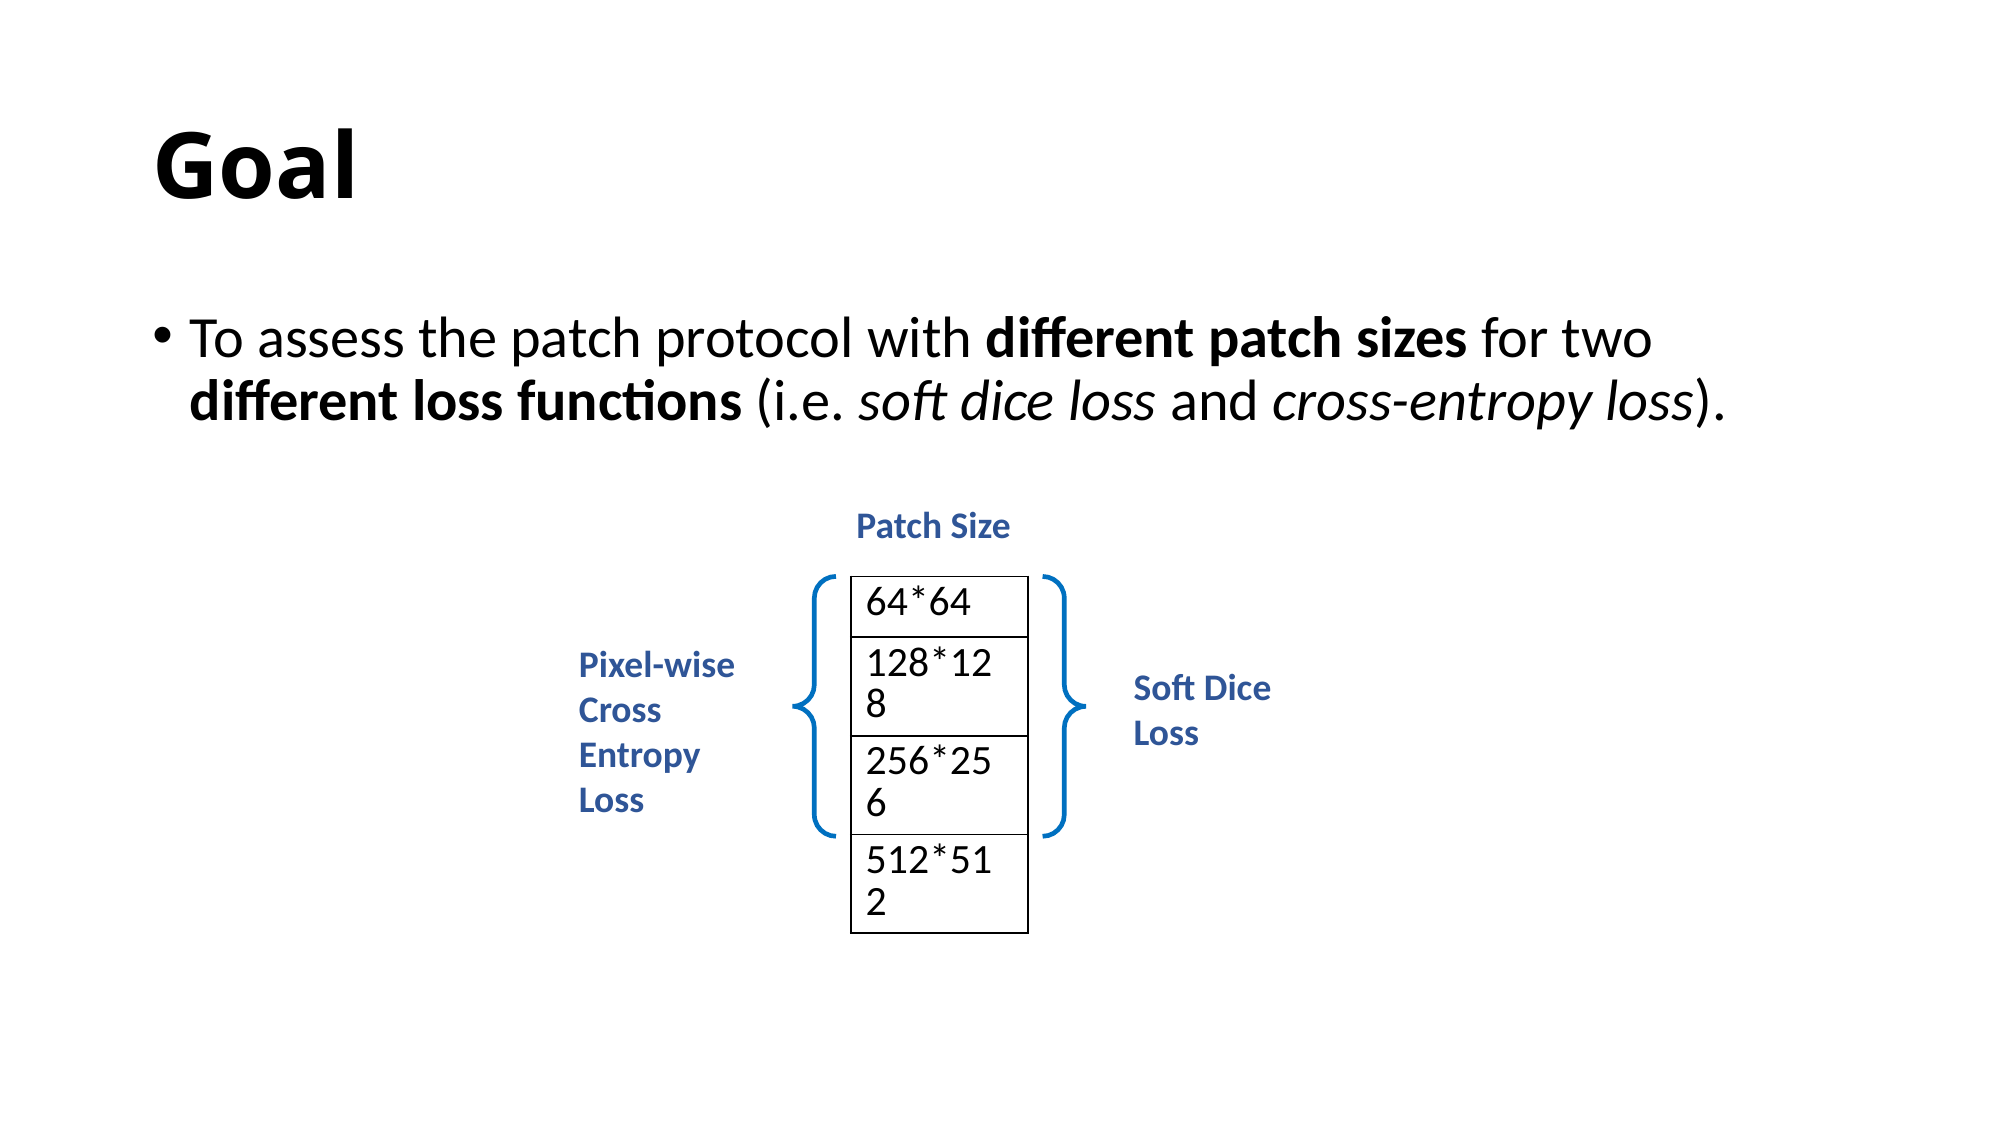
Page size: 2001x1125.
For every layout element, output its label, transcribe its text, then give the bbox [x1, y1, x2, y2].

list To assess the patch protocol with different patch sizes for two different loss functions (i.e. soft dice loss and cross-entropy loss). [137, 299, 1863, 1014]
text_box Patch Size [841, 493, 1038, 554]
text_box Soft Dice Loss [1119, 655, 1315, 761]
text_box Pixel-wise Cross Entropy Loss [564, 632, 760, 828]
text_box [792, 574, 1087, 838]
title Goal [137, 59, 1863, 278]
table_cell 512*512 [852, 837, 1027, 932]
